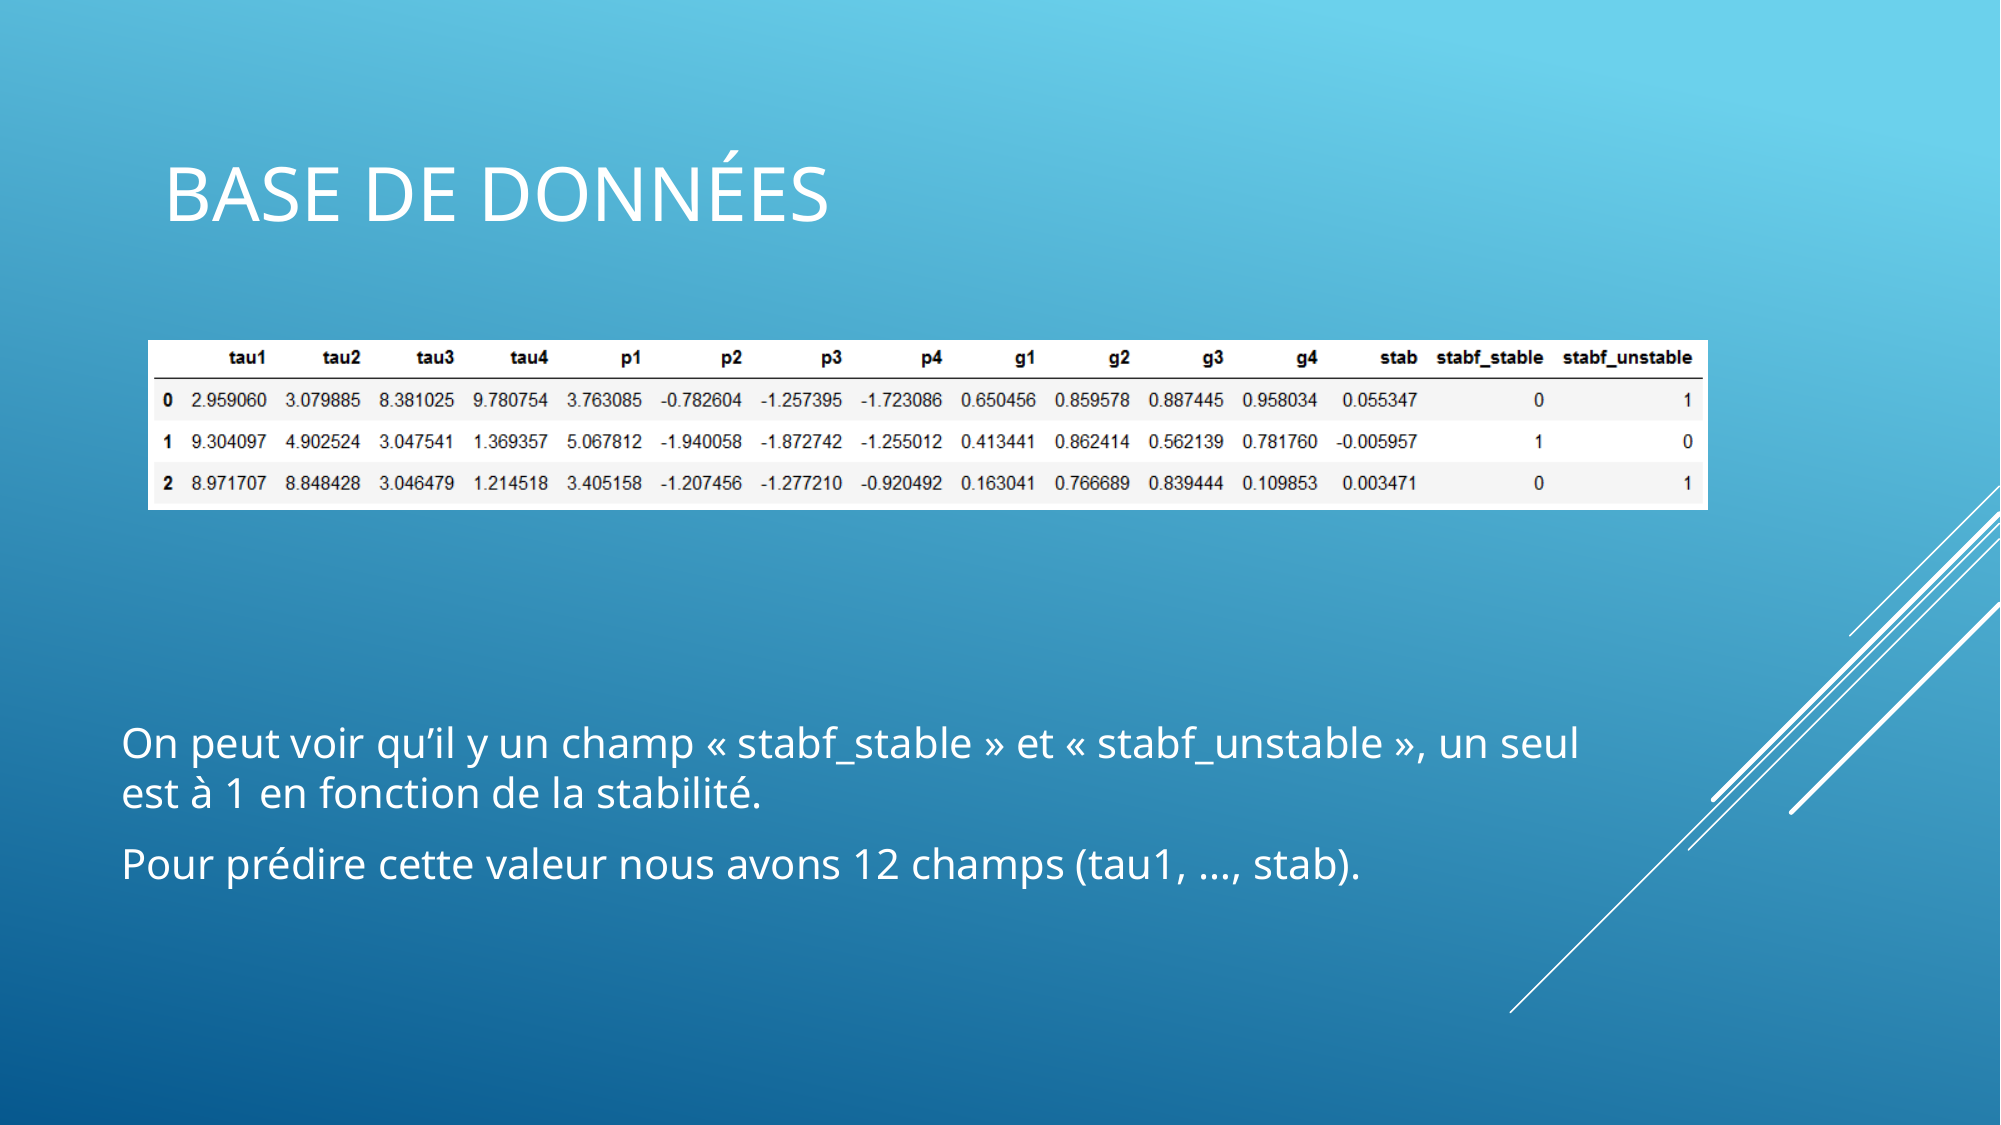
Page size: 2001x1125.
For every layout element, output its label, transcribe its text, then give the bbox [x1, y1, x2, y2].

list On peut voir qu’il y un champ « stabf_stable » et « stabf_unstable », un seul est à 1 en fonction de la stabilité. Pour prédire cette valeur nous avons 12 champs (tau1, …, stab). [106, 562, 1619, 1043]
title Base de données [148, 67, 1549, 315]
picture [148, 340, 1708, 510]
